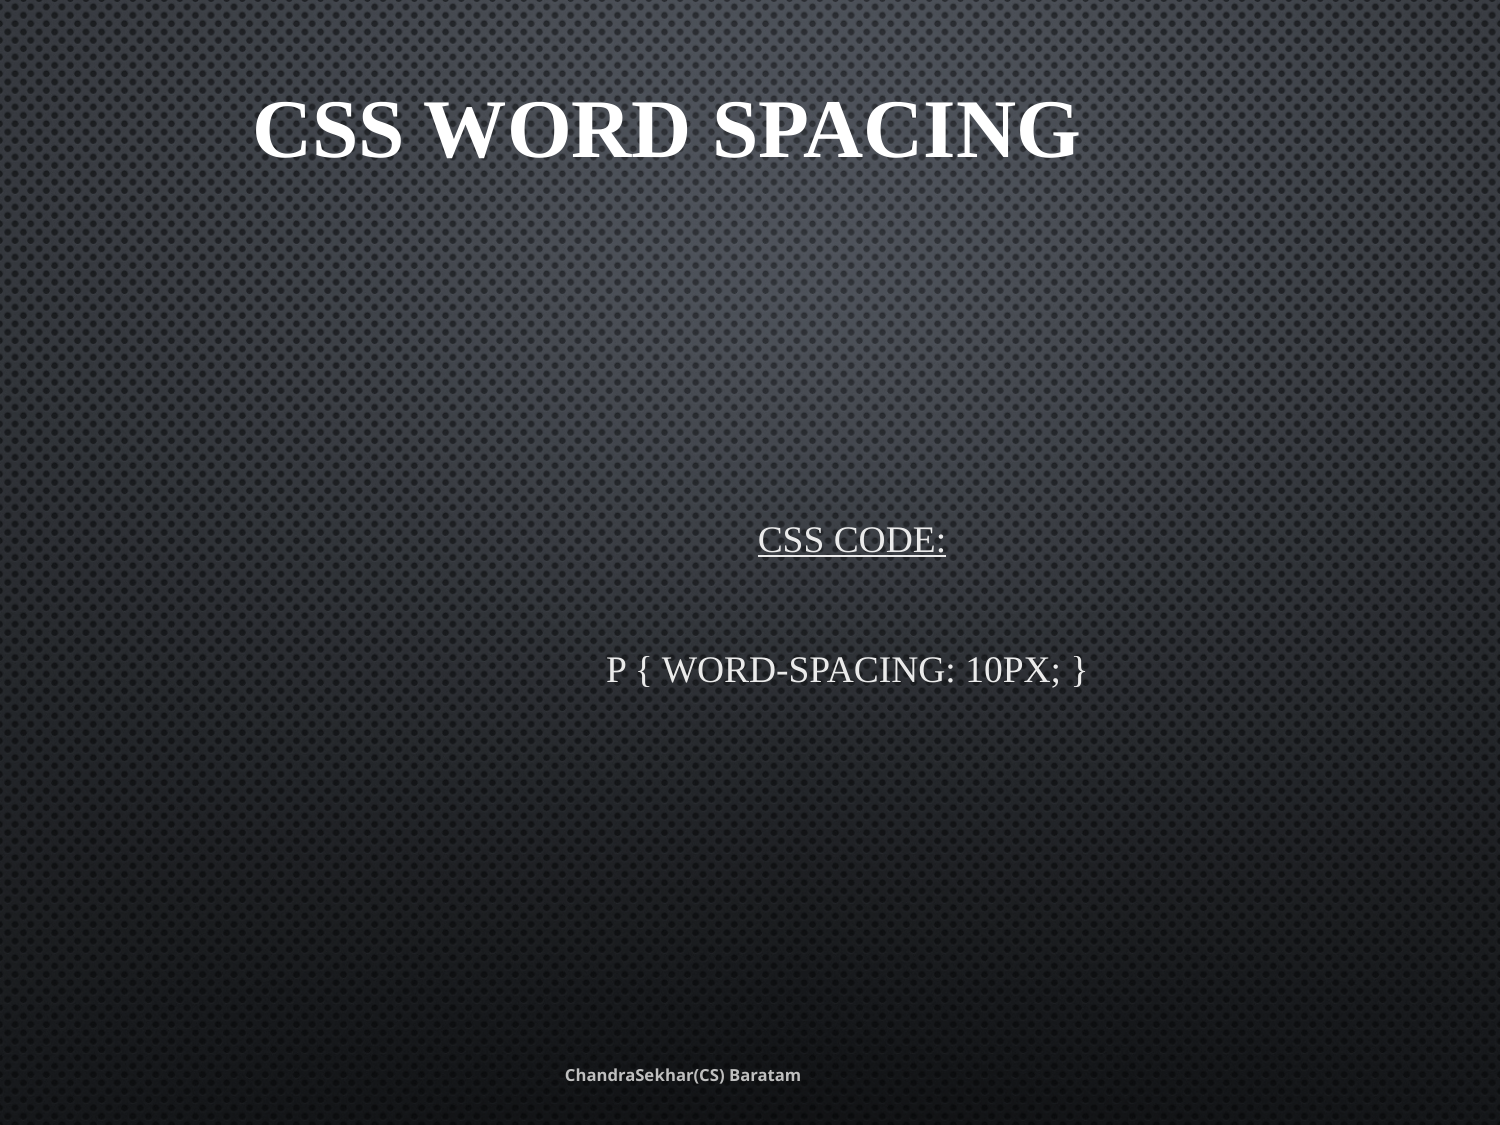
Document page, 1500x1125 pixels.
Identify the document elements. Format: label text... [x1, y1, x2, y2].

footer ChandraSekhar(CS) Baratam [549, 1037, 1025, 1113]
title CSS Word Spacing [237, 16, 1409, 233]
subtitle CSS Code: p { word-spacing: 10px; } [204, 282, 1500, 988]
